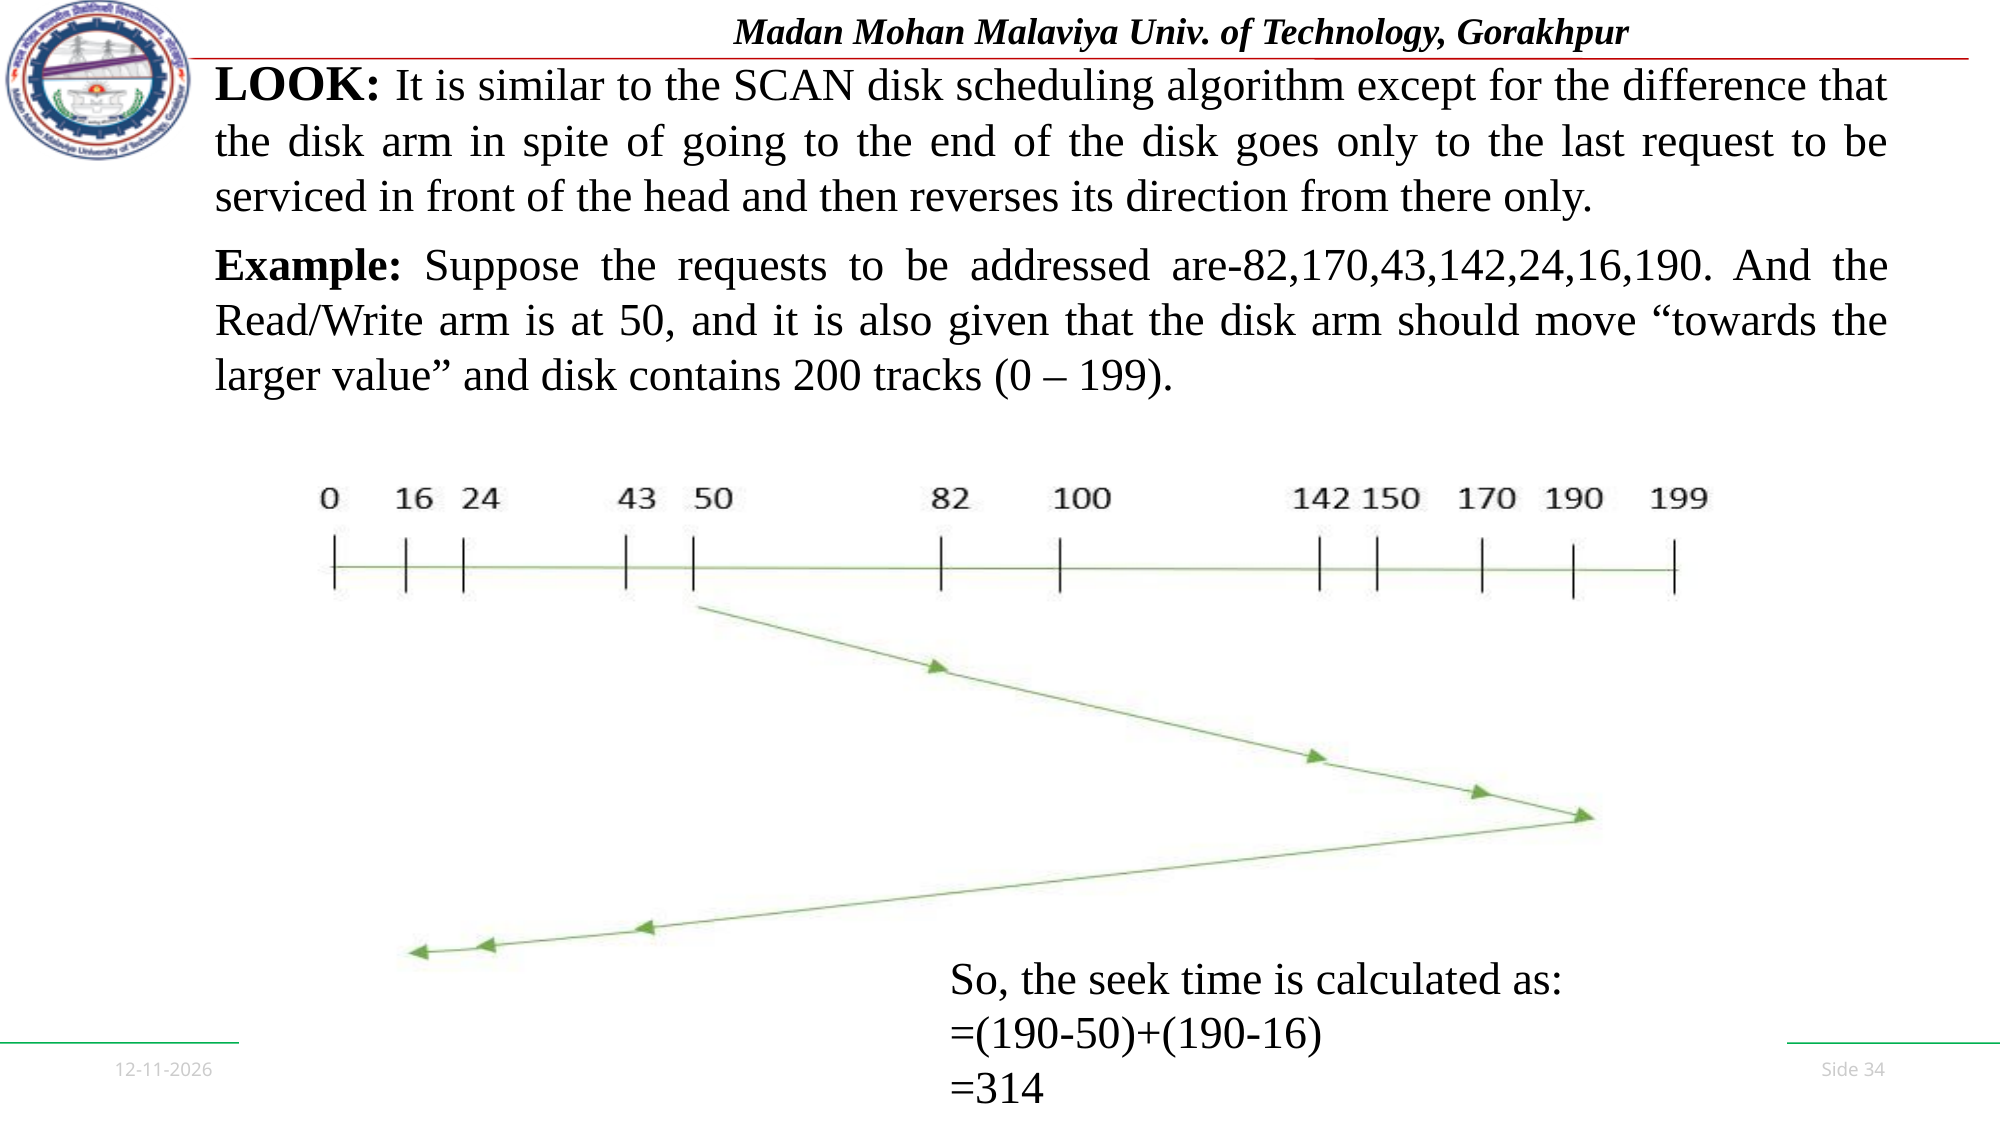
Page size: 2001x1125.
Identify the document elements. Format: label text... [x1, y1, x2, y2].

picture [238, 410, 1788, 1055]
picture [0, 0, 197, 166]
list LOOK: It is similar to the SCAN disk scheduling algorithm except for the difference that the disk arm in spite of going to the end of the disk goes only to the last request to be serviced in front of the head and then reverses its direction from there only. Example: Suppose the requests to be addressed are-82,170,43,142,24,16,190. And the Read/Write arm is at 50, and it is also given that the disk arm should move “towards the larger value” and disk contains 200 tracks (0 – 199). [200, 43, 1905, 1125]
text_box So, the seek time is calculated as: =(190-50)+(190-16) =314 [934, 940, 1935, 1121]
